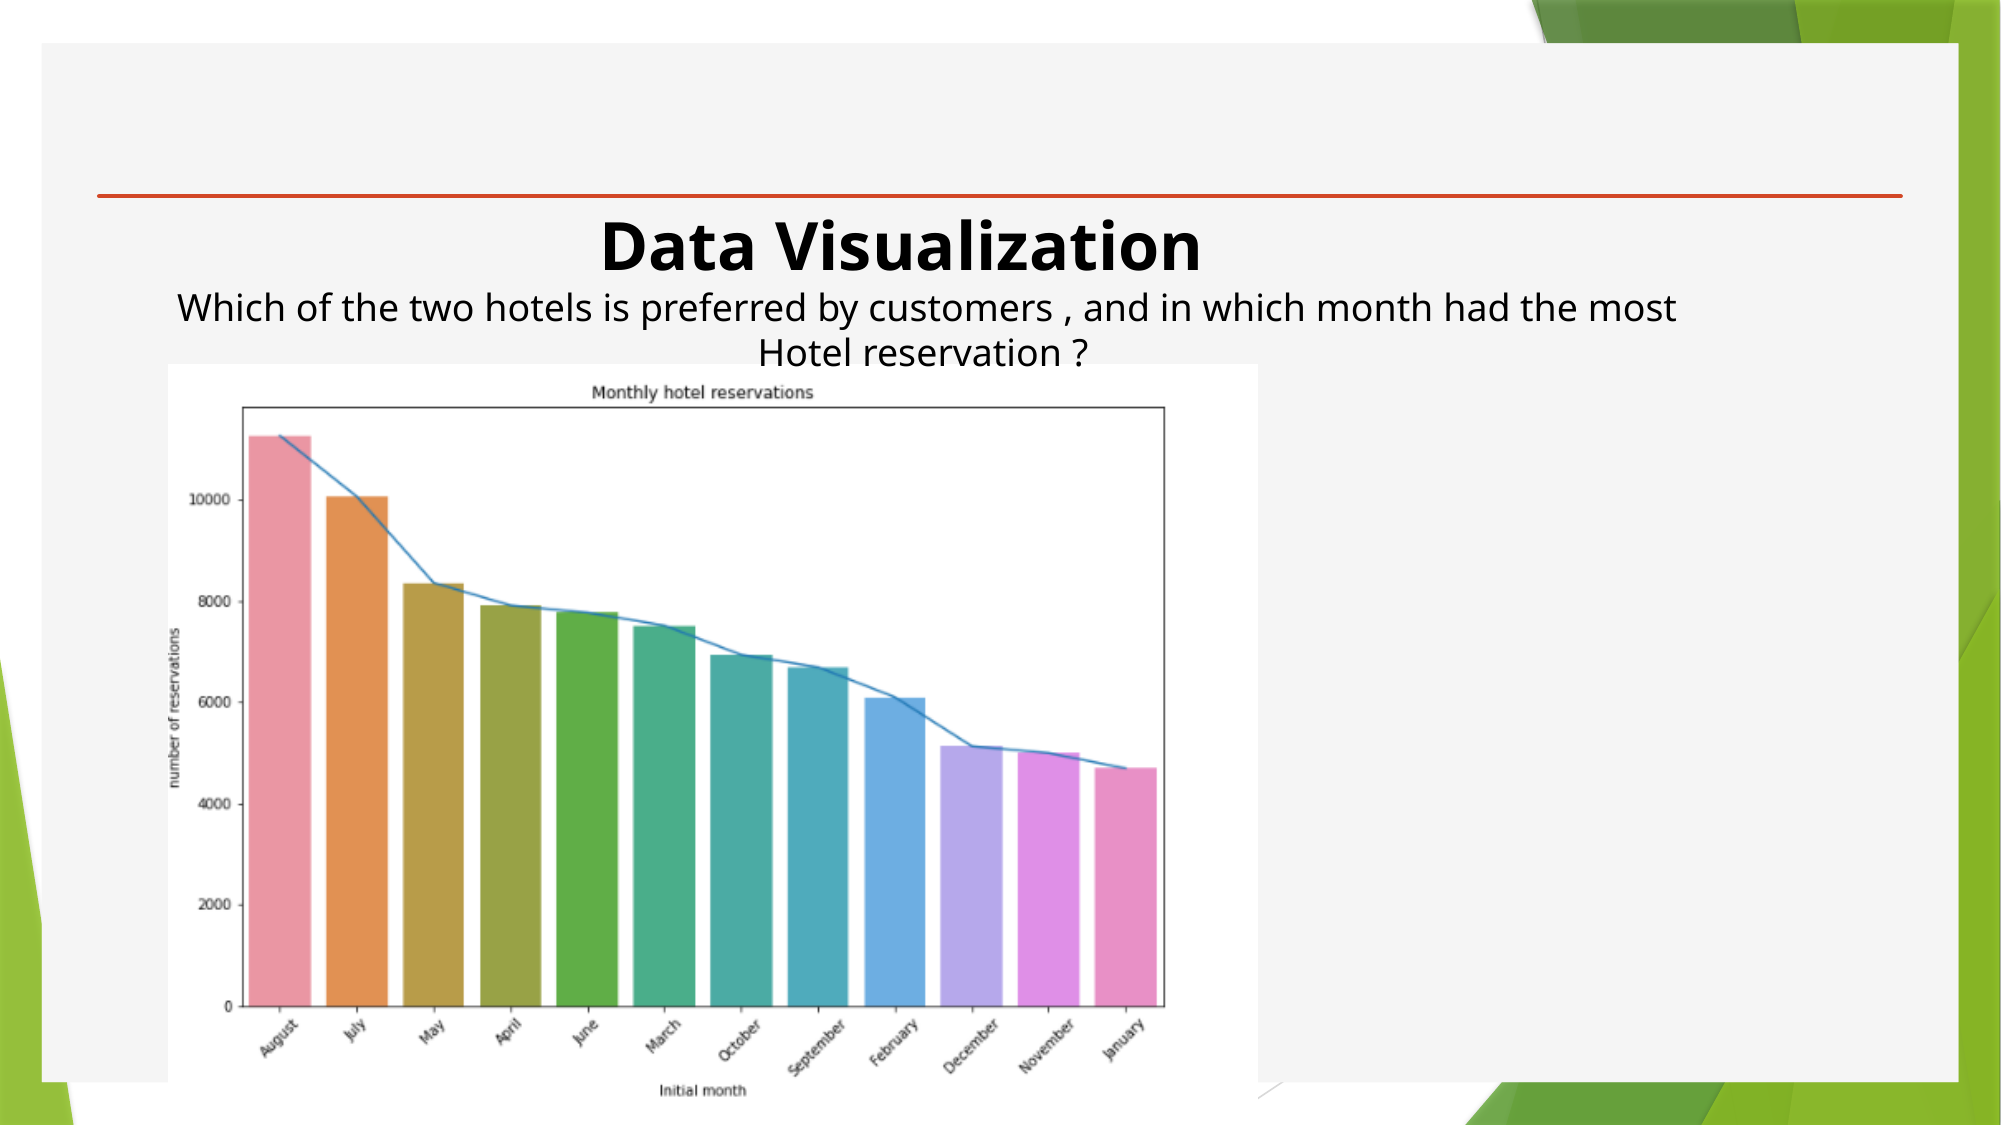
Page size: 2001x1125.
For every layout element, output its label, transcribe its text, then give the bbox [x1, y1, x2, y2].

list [167, 364, 1259, 1125]
text_box Which of the two hotels is preferred by customers , and in which month had the most Hotel reservation ? [38, 276, 1818, 382]
text_box Data Visualization [306, 195, 1497, 276]
